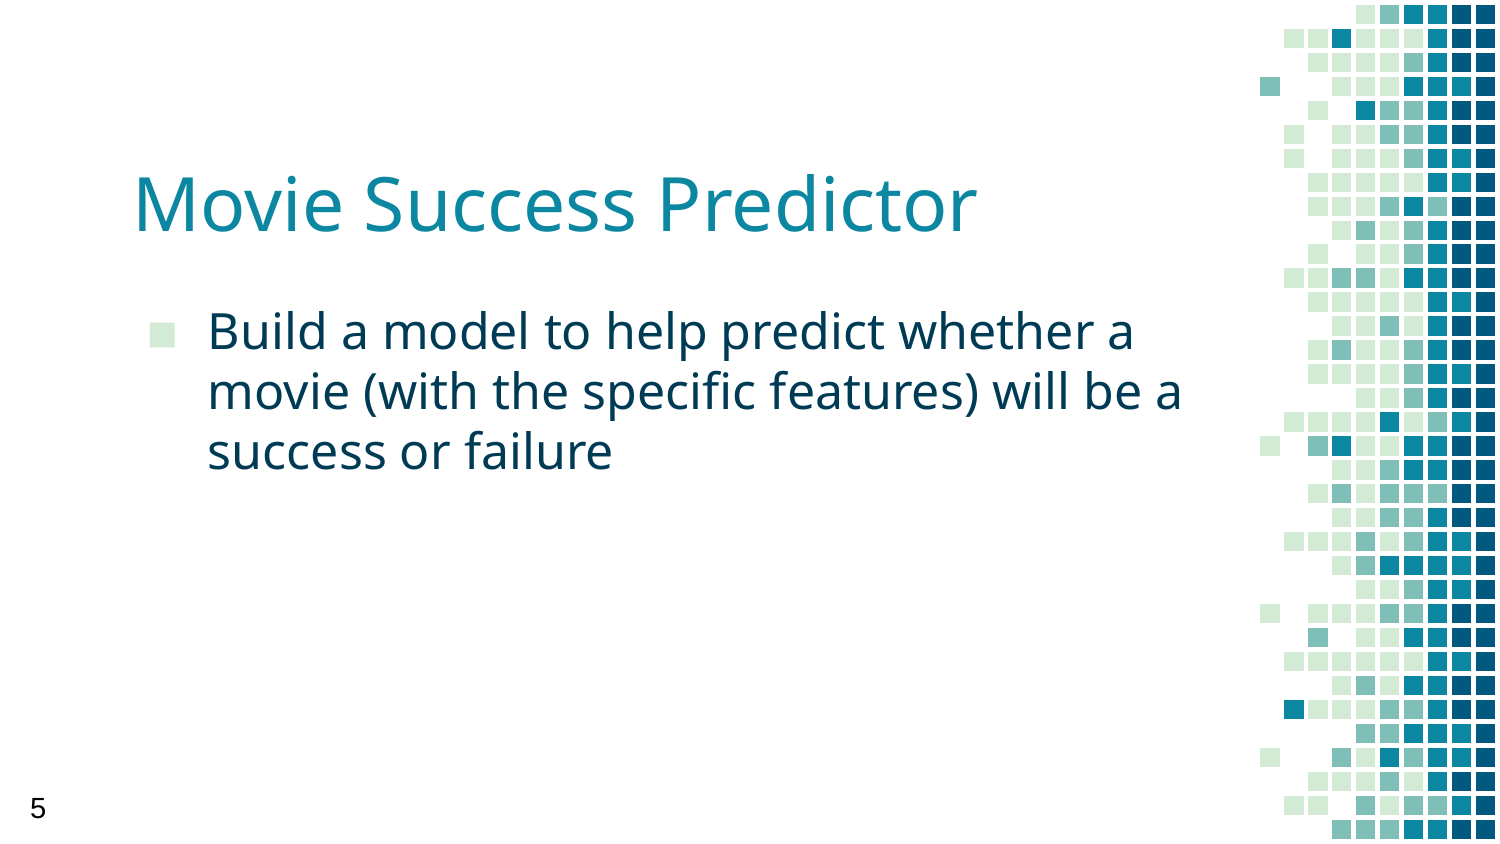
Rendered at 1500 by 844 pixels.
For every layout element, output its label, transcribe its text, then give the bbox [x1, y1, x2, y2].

title Movie Success Predictor [117, 121, 1227, 262]
list Build a model to help predict whether a movie (with the specific features) will be a success or failure [117, 284, 1227, 774]
slide_number 5 [15, 774, 105, 839]
